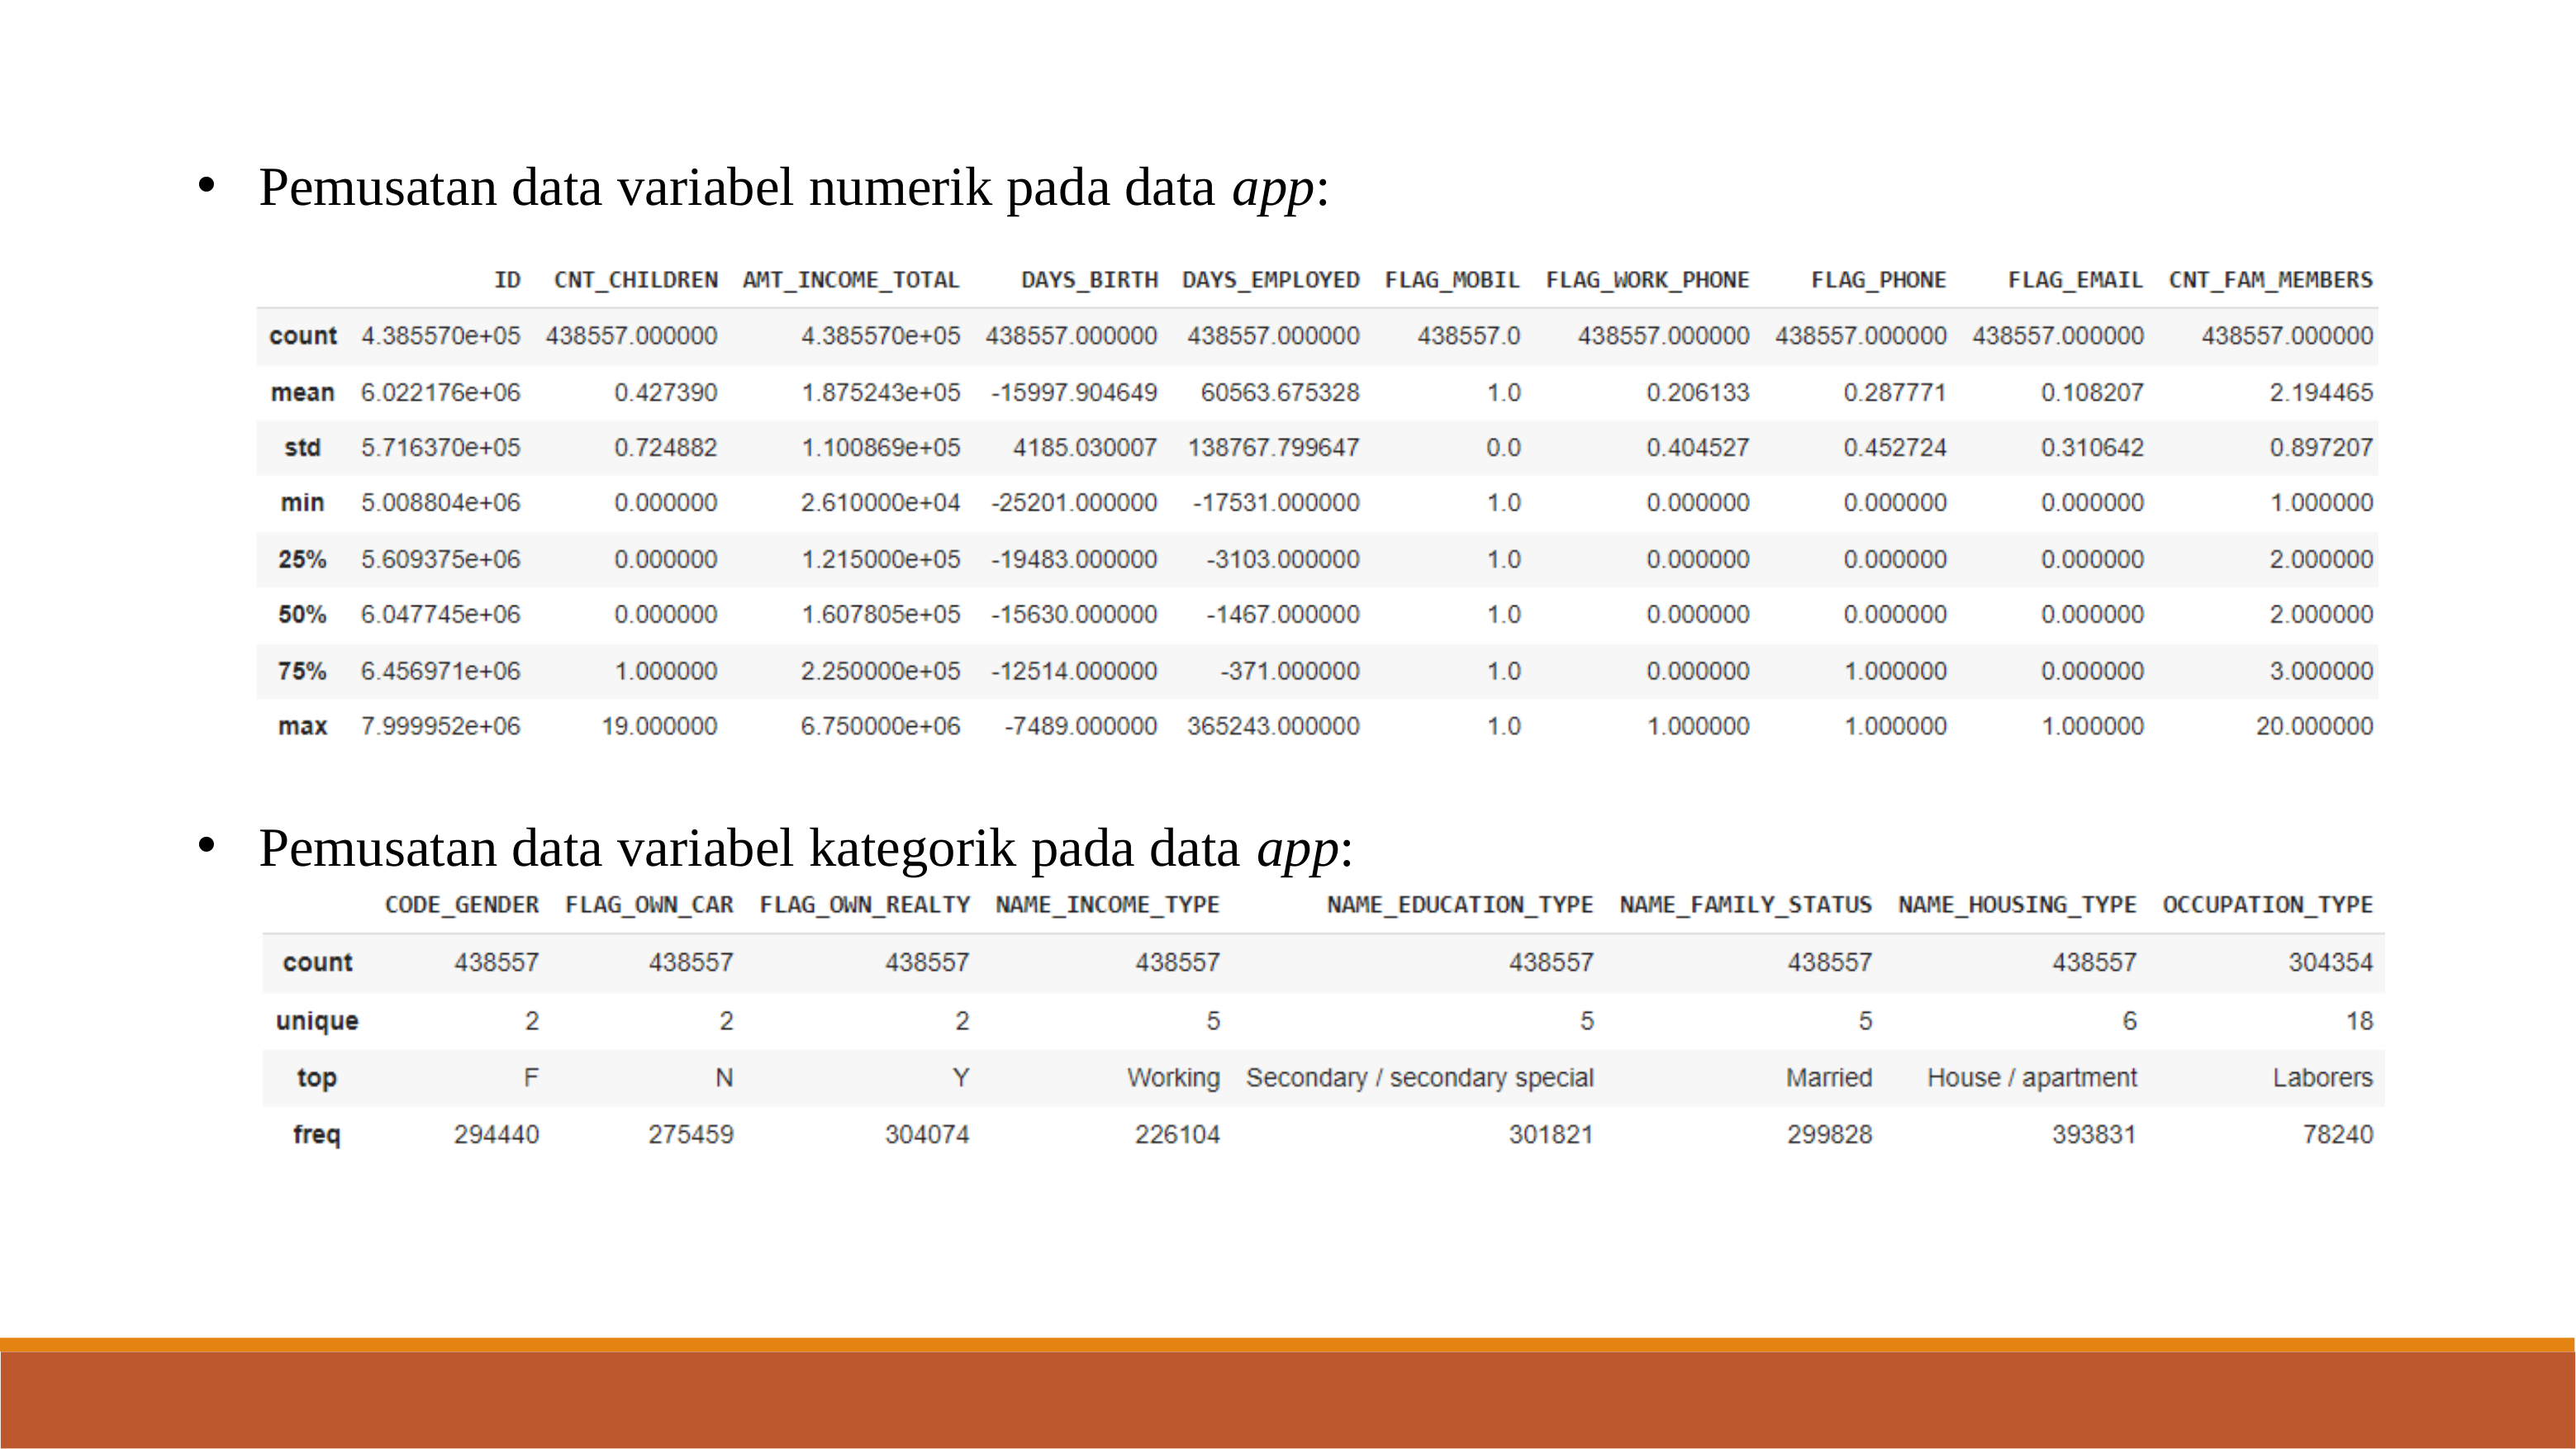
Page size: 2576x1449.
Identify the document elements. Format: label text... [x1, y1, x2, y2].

picture [251, 245, 2379, 749]
text_box Pemusatan data variabel numerik pada data app: Pemusatan data variabel kategorik pada data app: [197, 150, 2385, 1200]
picture [258, 886, 2385, 1157]
